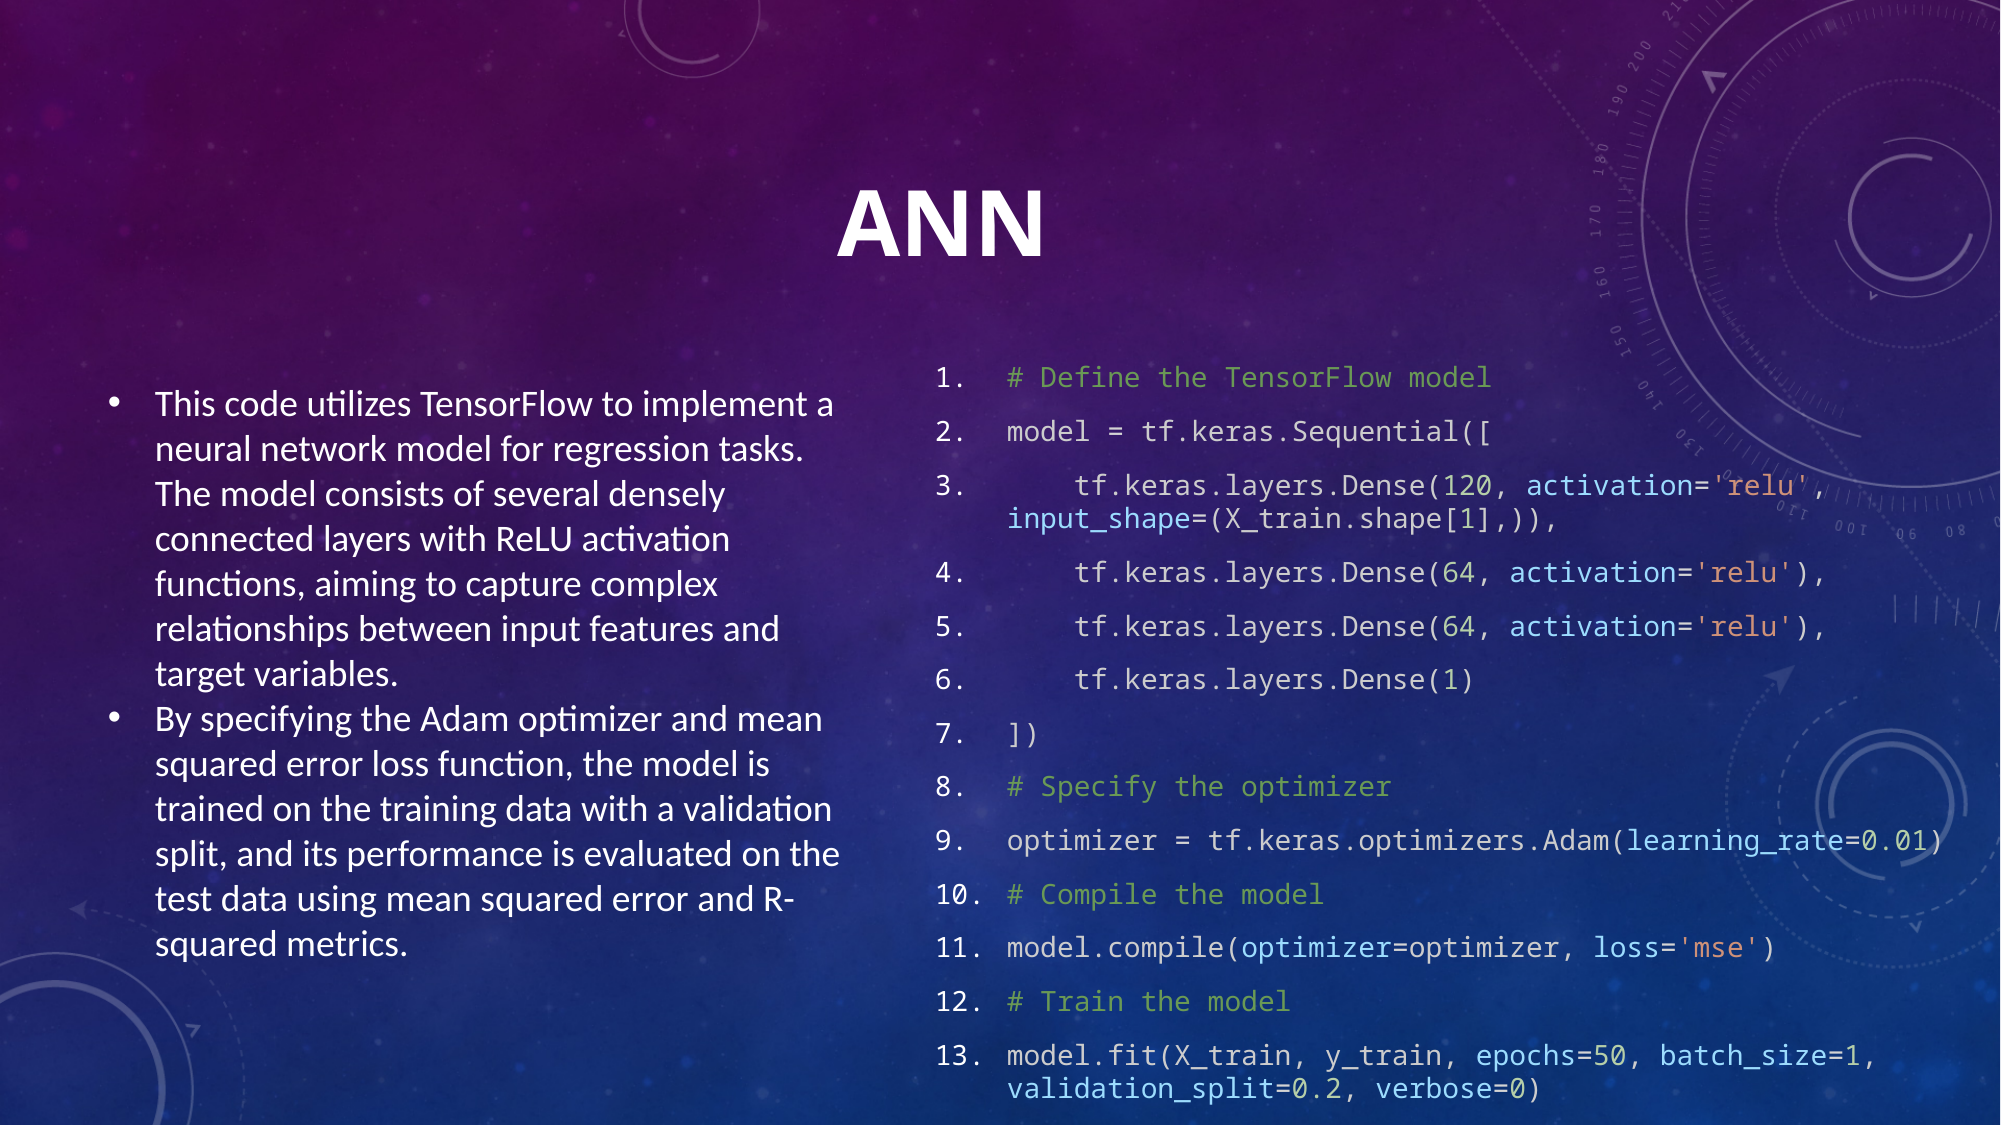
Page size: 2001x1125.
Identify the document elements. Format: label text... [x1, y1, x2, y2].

text_box This code utilizes TensorFlow to implement a neural network model for regression tasks. The model consists of several densely connected layers with ReLU activation functions, aiming to capture complex relationships between input features and target variables. By specifying the Adam optimizer and mean squared error loss function, the model is trained on the training data with a validation split, and its performance is evaluated on the test data using mean squared error and R-squared metrics. [92, 371, 868, 972]
picture [0, 0, 2001, 1125]
list # Define the TensorFlow model model = tf.keras.Sequential([ tf.keras.layers.Dense(120, activation='relu', input_shape=(X_train.shape[1],)), tf.keras.layers.Dense(64, activation='relu'), tf.keras.layers.Dense(64, activation='relu'), tf.keras.layers.Dense(1) ]) # Specify the optimizer optimizer = tf.keras.optimizers.Adam(learning_rate=0.01) # Compile the model model.compile(optimizer=optimizer, loss='mse') # Train the model model.fit(X_train, y_train, epochs=50, batch_size=1, validation_split=0.2, verbose=0) [919, 338, 1967, 1125]
title ANN [112, 99, 1775, 339]
